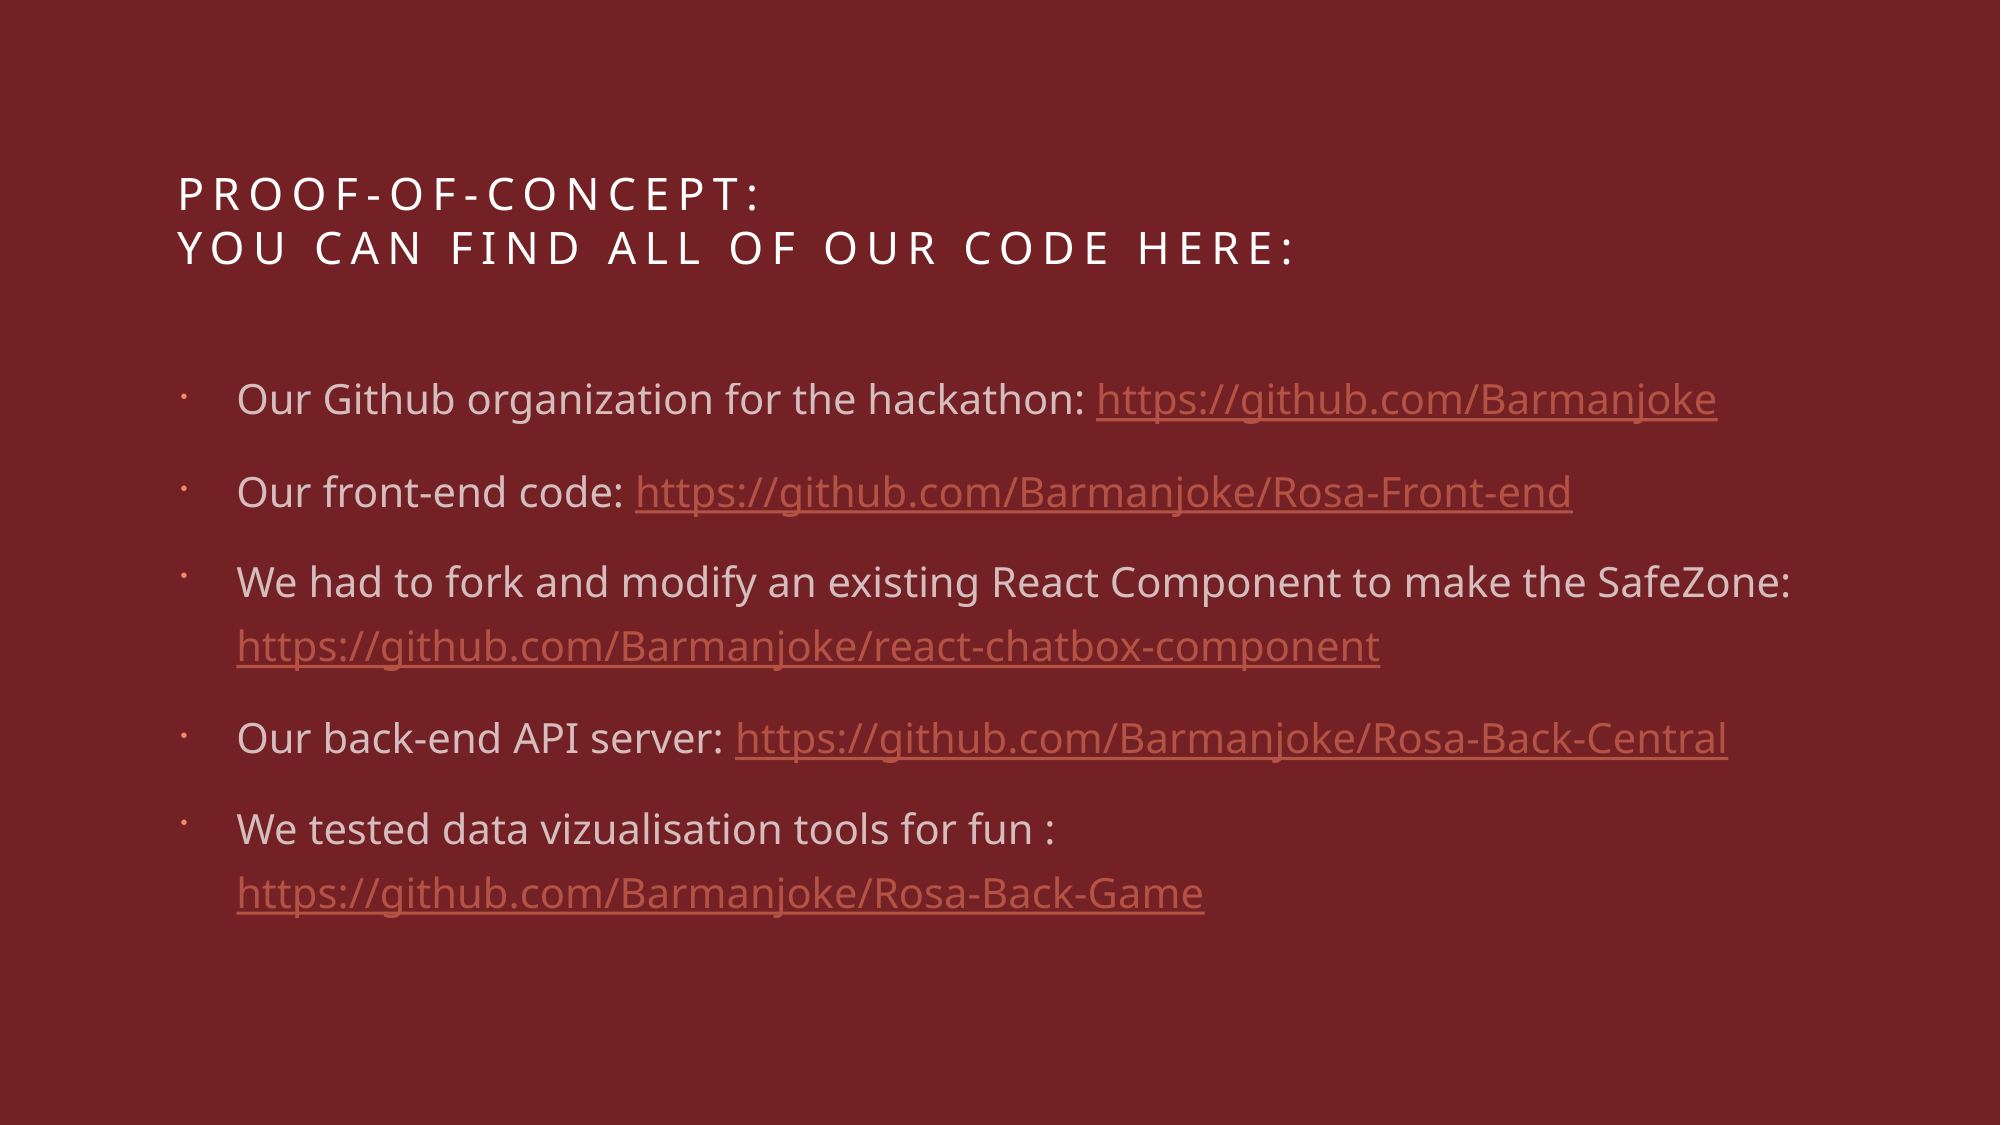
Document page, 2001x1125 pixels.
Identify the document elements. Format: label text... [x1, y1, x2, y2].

list Our Github organization for the hackathon: https://github.com/Barmanjoke Our front-end code: https://github.com/Barmanjoke/Rosa-Front-end We had to fork and modify an existing React Component to make the SafeZone: https://github.com/Barmanjoke/react-chatbox-component Our back-end API server: https://github.com/Barmanjoke/Rosa-Back-Central We tested data vizualisation tools for fun : https://github.com/Barmanjoke/Rosa-Back-Game [177, 359, 1822, 1012]
title Proof-of-CONCEPT: you can find all of our CODE here: [177, 165, 1822, 274]
